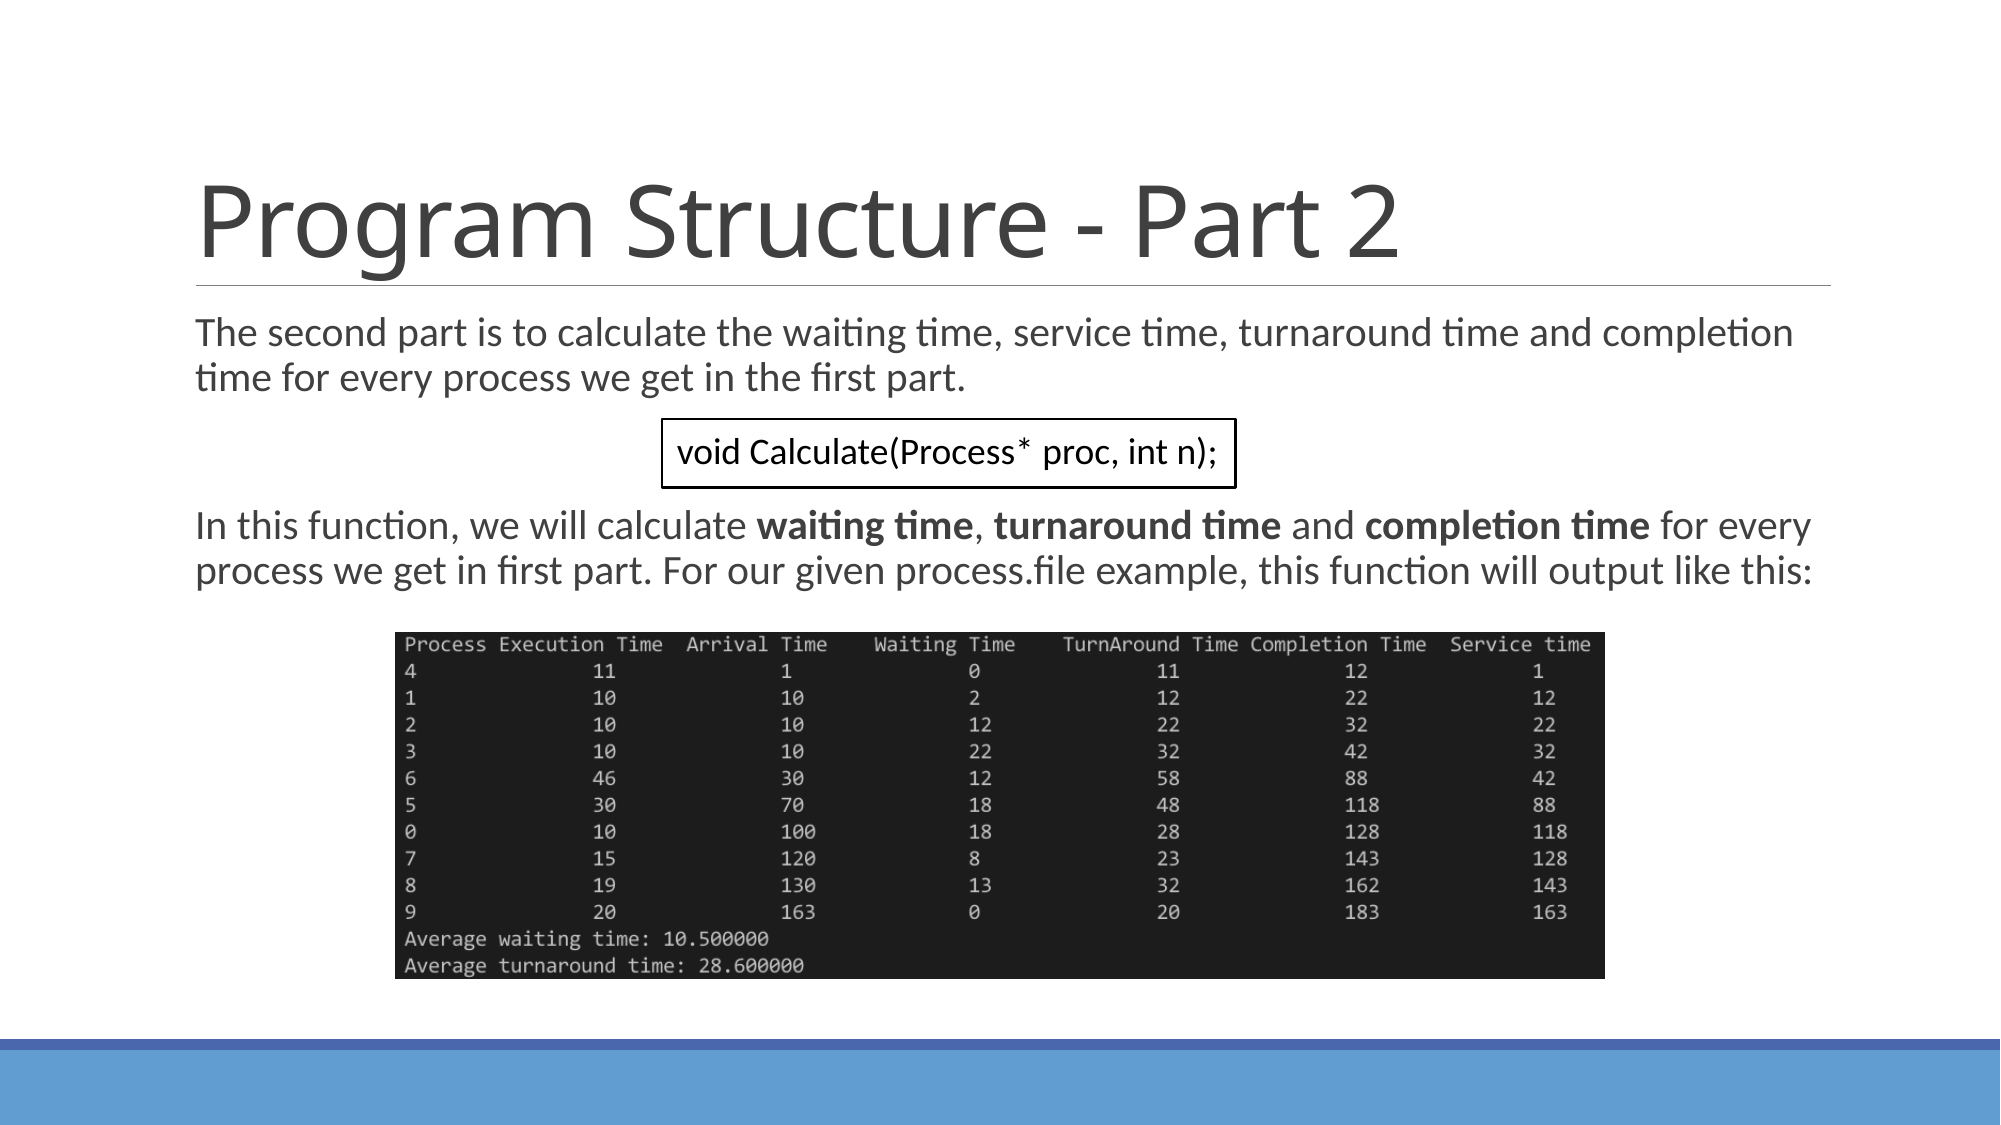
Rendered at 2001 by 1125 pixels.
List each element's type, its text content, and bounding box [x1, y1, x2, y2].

list The second part is to calculate the waiting time, service time, turnaround time and completion time for every process we get in the first part. In this function, we will calculate waiting time, turnaround time and completion time for every process we get in first part. For our given process.file example, this function will output like this: [180, 302, 1830, 963]
text_box void Calculate(Process* proc, int n); [661, 418, 1237, 489]
title Program Structure - Part 2 [180, 47, 1830, 285]
picture [394, 632, 1606, 980]
